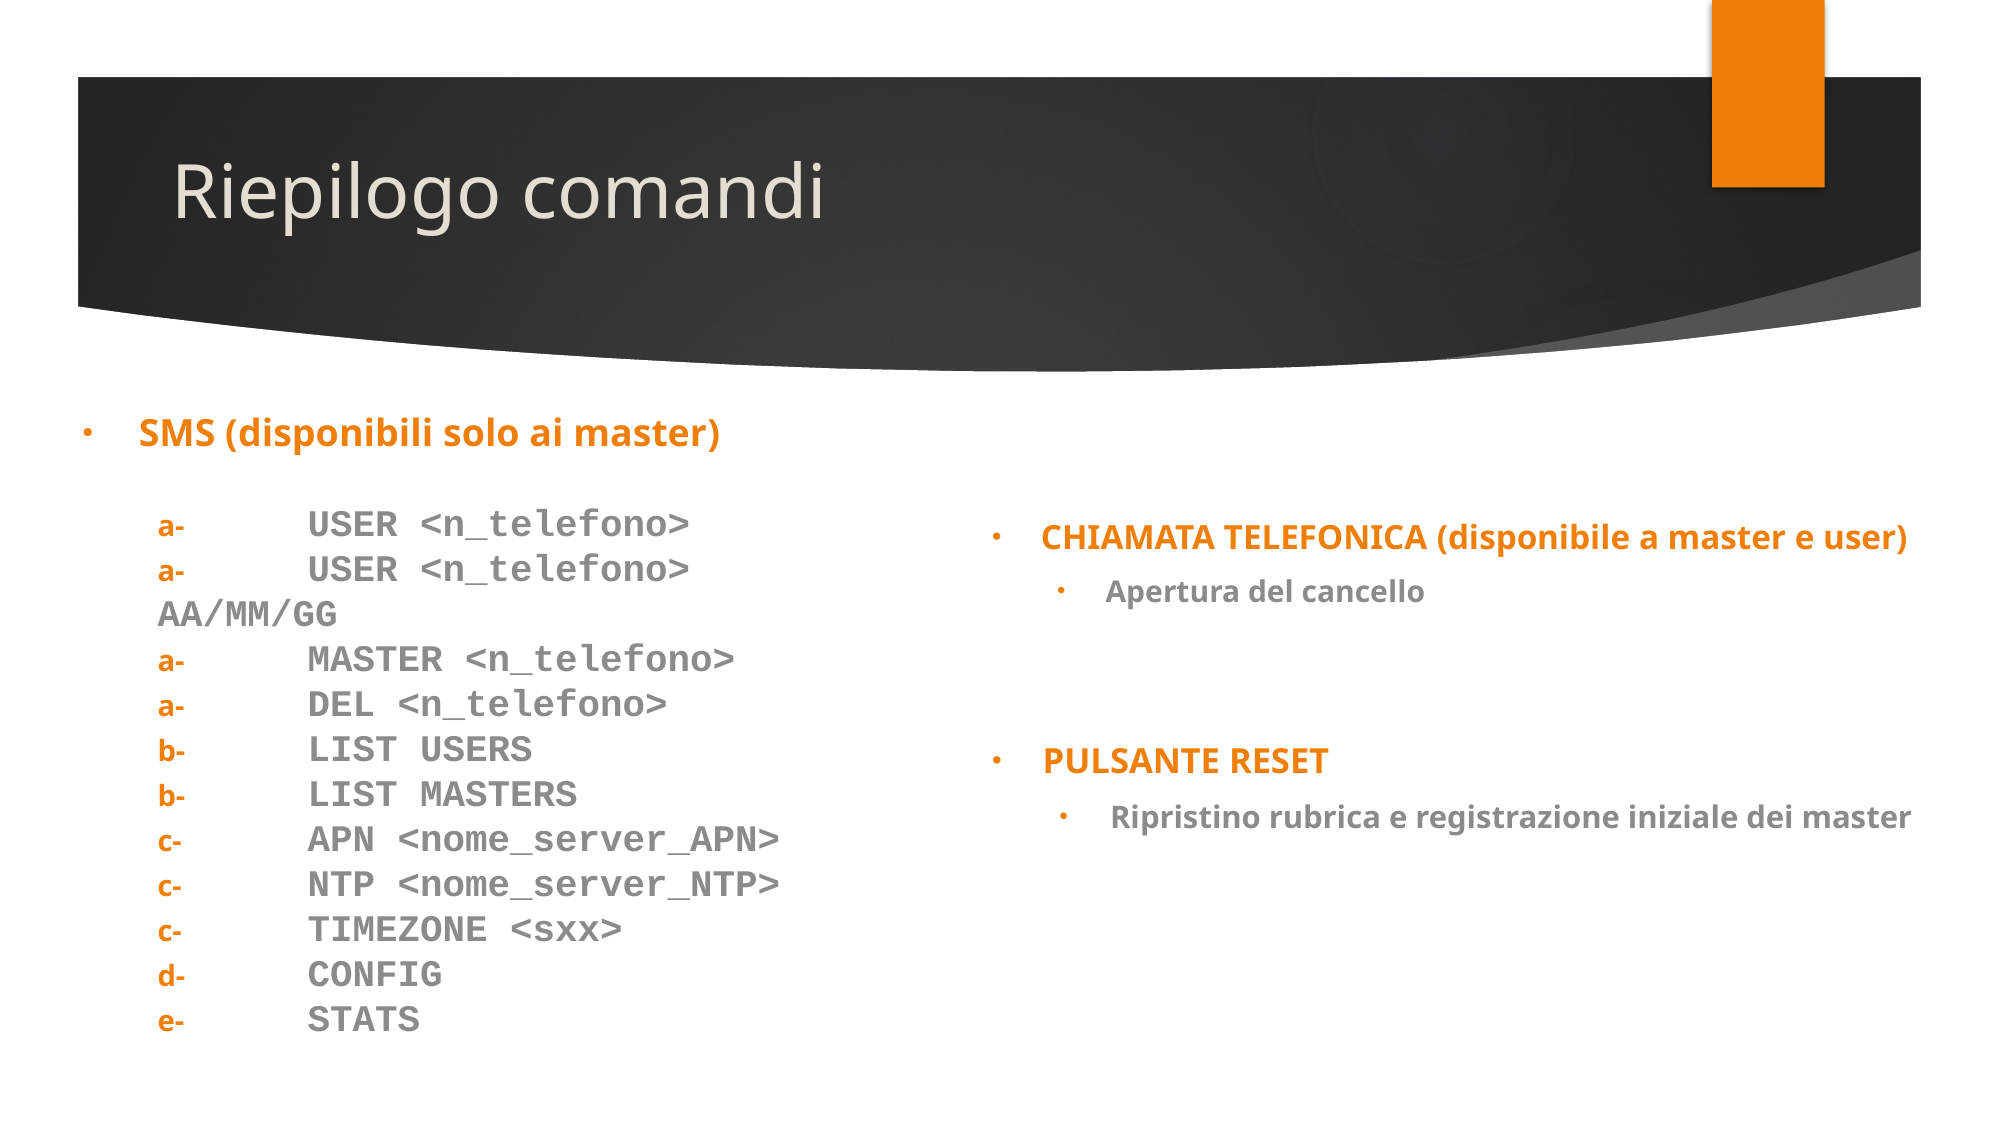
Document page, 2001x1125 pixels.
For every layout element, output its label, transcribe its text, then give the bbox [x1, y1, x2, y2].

text_box CHIAMATa Telefonica (disponibile a master e user) Apertura del cancello [977, 489, 1933, 636]
text_box Riepilogo comandi [156, 130, 1594, 247]
text_box SMS (disponibili solo ai master) a- USER <n_telefono> a- USER <n_telefono> AA/MM/GG a- MASTER <n_telefono> a- DEL <n_telefono> b- LIST USERS b- LIST MASTERS c- APN <nome_server_APN> c- NTP <nome_server_NTP> c- TIMEZONE <sxx> d- CONFIG e- STATS [67, 362, 906, 1087]
text_box Pulsante RESET Ripristino rubrica e registrazione iniziale dei master [977, 713, 1933, 860]
